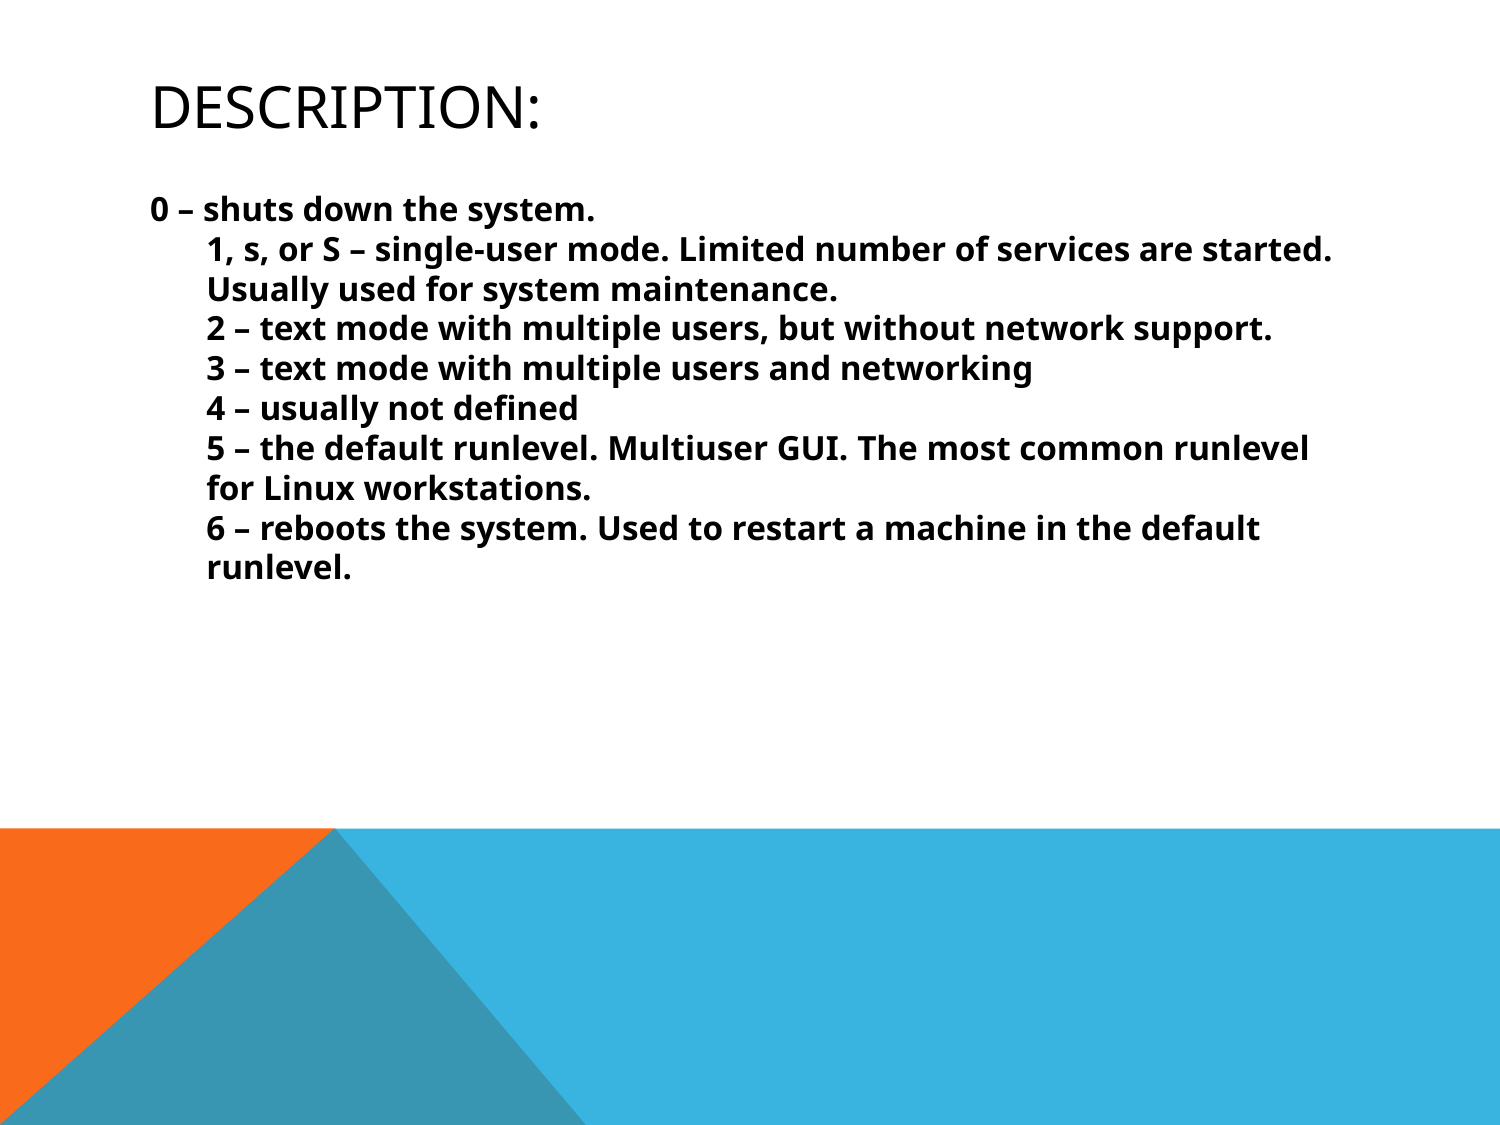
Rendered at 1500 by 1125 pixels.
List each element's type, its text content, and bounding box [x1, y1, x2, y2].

list 0 – shuts down the system. 1, s, or S – single-user mode. Limited number of services are started. Usually used for system maintenance. 2 – text mode with multiple users, but without network support. 3 – text mode with multiple users and networking 4 – usually not defined 5 – the default runlevel. Multiuser GUI. The most common runlevel for Linux workstations. 6 – reboots the system. Used to restart a machine in the default runlevel. [135, 180, 1369, 768]
title Description: [135, 60, 1369, 150]
